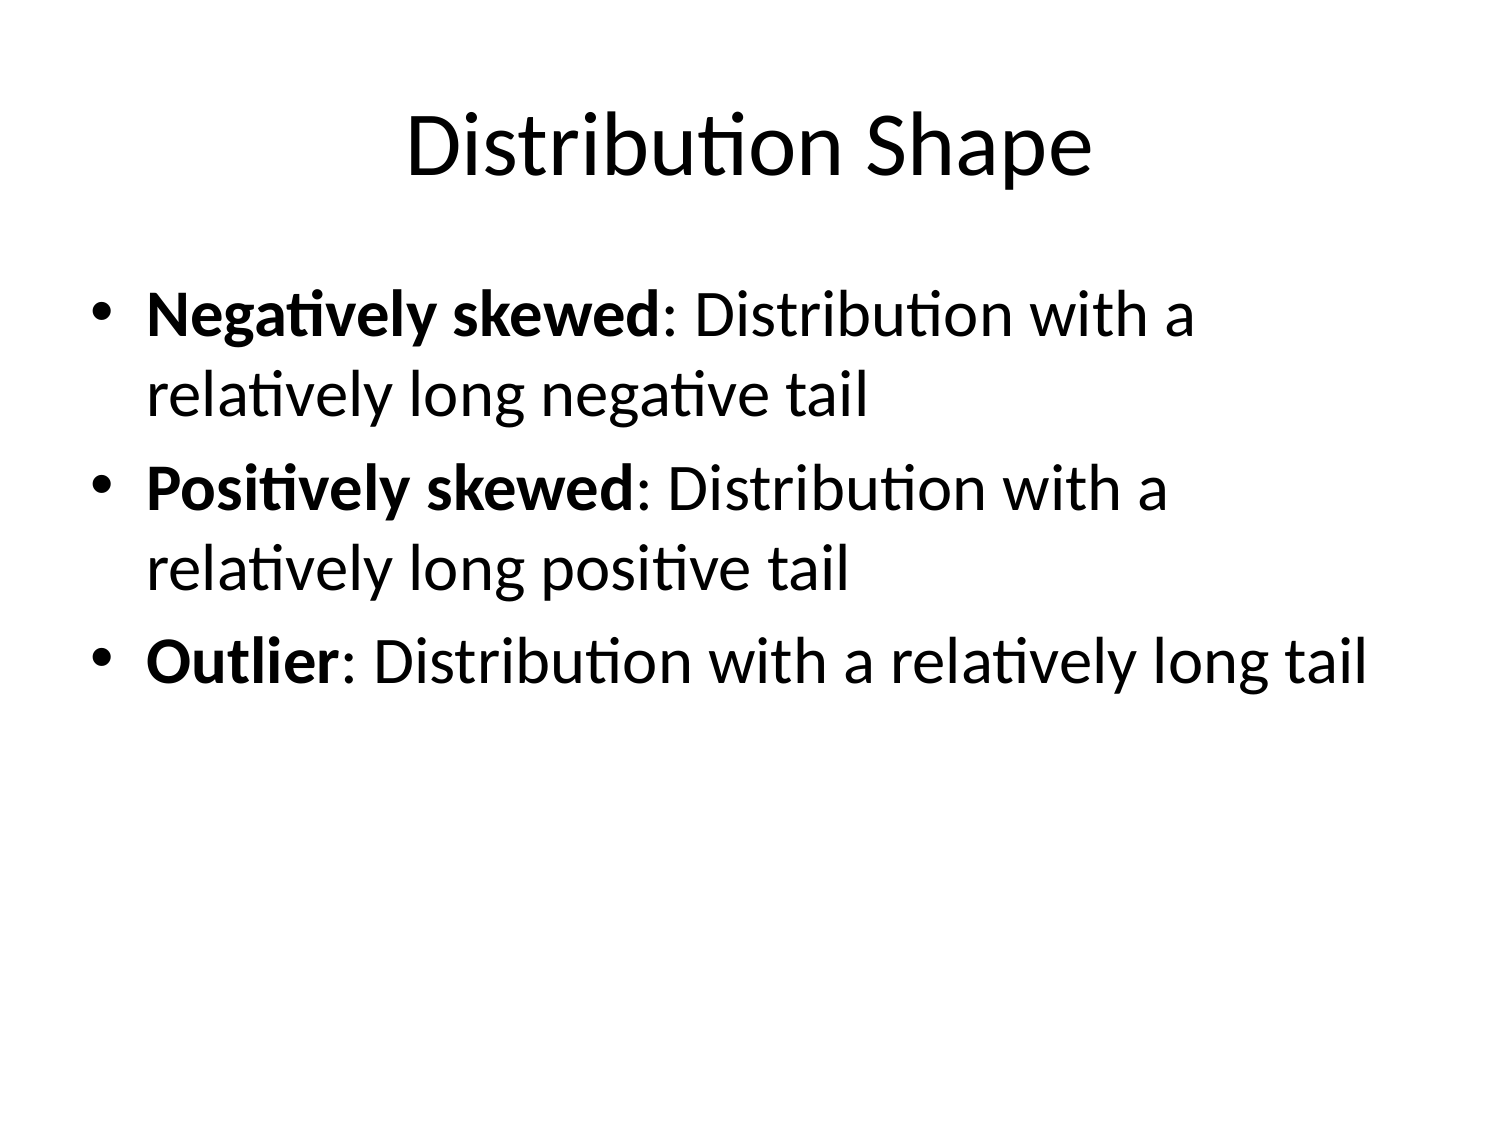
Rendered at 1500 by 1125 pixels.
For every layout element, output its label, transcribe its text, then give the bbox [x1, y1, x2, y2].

list Negatively skewed: Distribution with a relatively long negative tail Positively skewed: Distribution with a relatively long positive tail Outlier: Distribution with a relatively long tail [75, 262, 1425, 1005]
title Distribution Shape [75, 45, 1425, 233]
